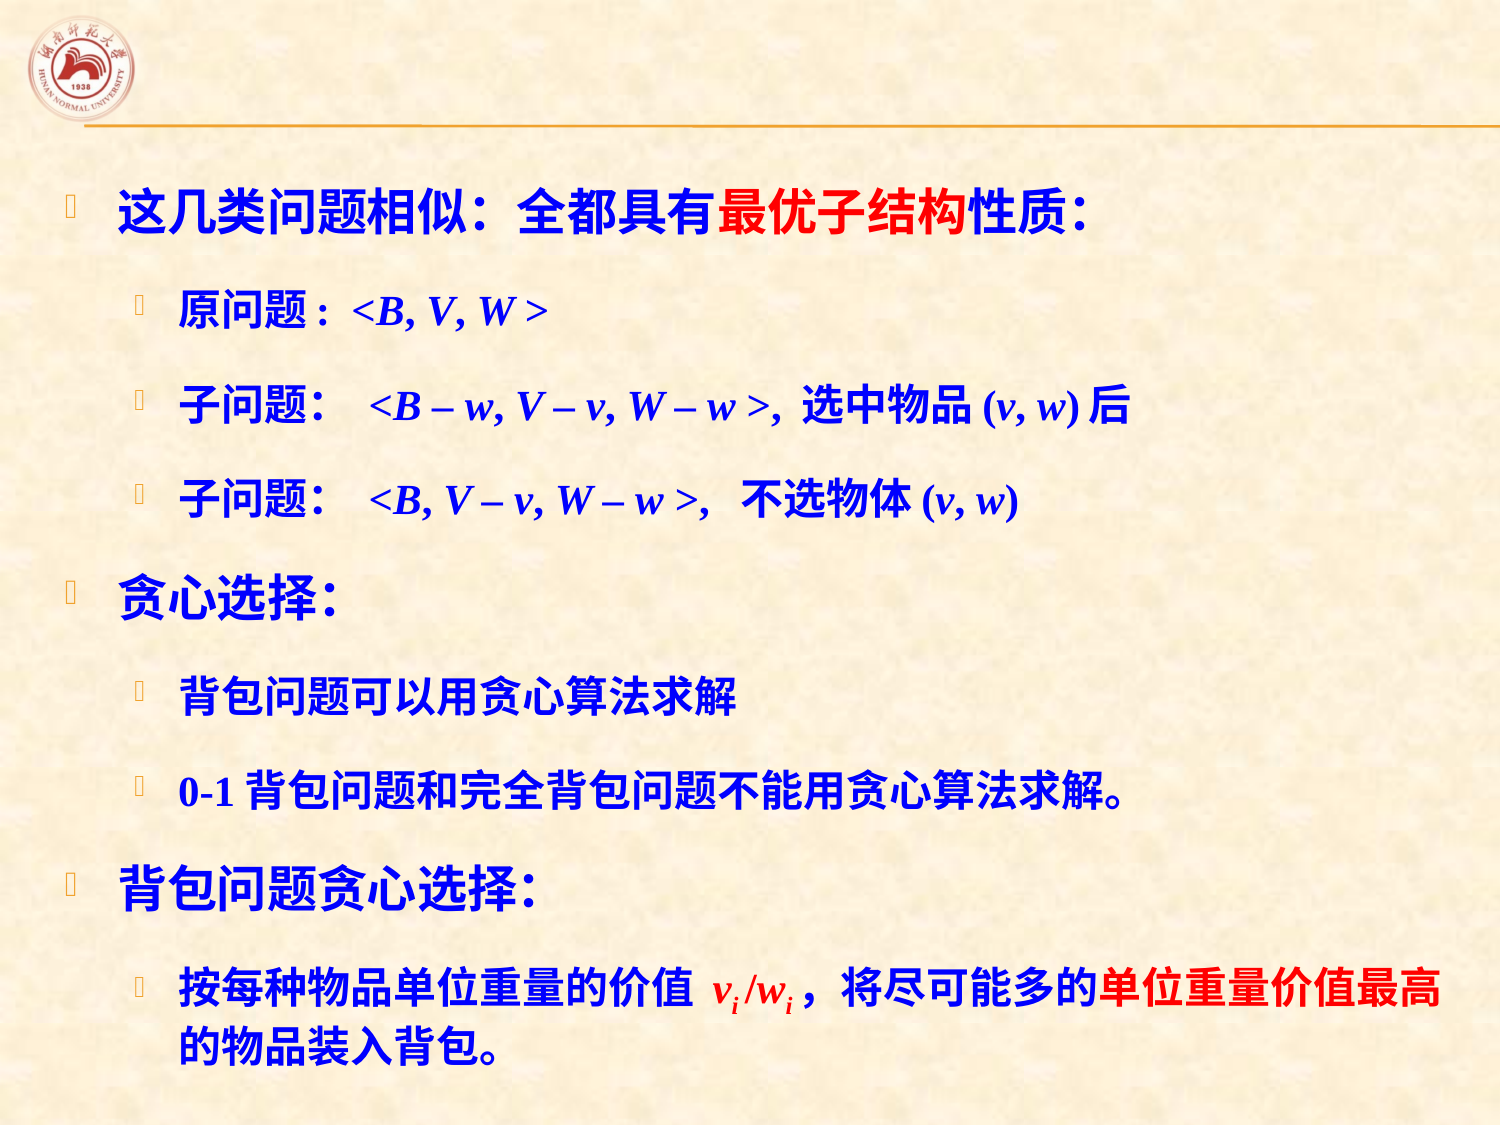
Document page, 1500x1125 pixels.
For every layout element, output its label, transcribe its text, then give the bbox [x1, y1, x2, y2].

picture [0, 0, 1500, 1125]
list 这几类问题相似：全都具有最优子结构性质： 原问题: <B, V, W > 子问题： <B – w, V – v, W – w >, 选中物品(v, w)后 子问题： <B, V – v, W – w >, 不选物体(v, w) 贪心选择： 背包问题可以用贪心算法求解 0-1背包问题和完全背包问题不能用贪心算法求解。 背包问题贪心选择： 按每种物品单位重量的价值 vi /wi，将尽可能多的单位重量价值最高的物品装入背包。 [50, 172, 1475, 1083]
